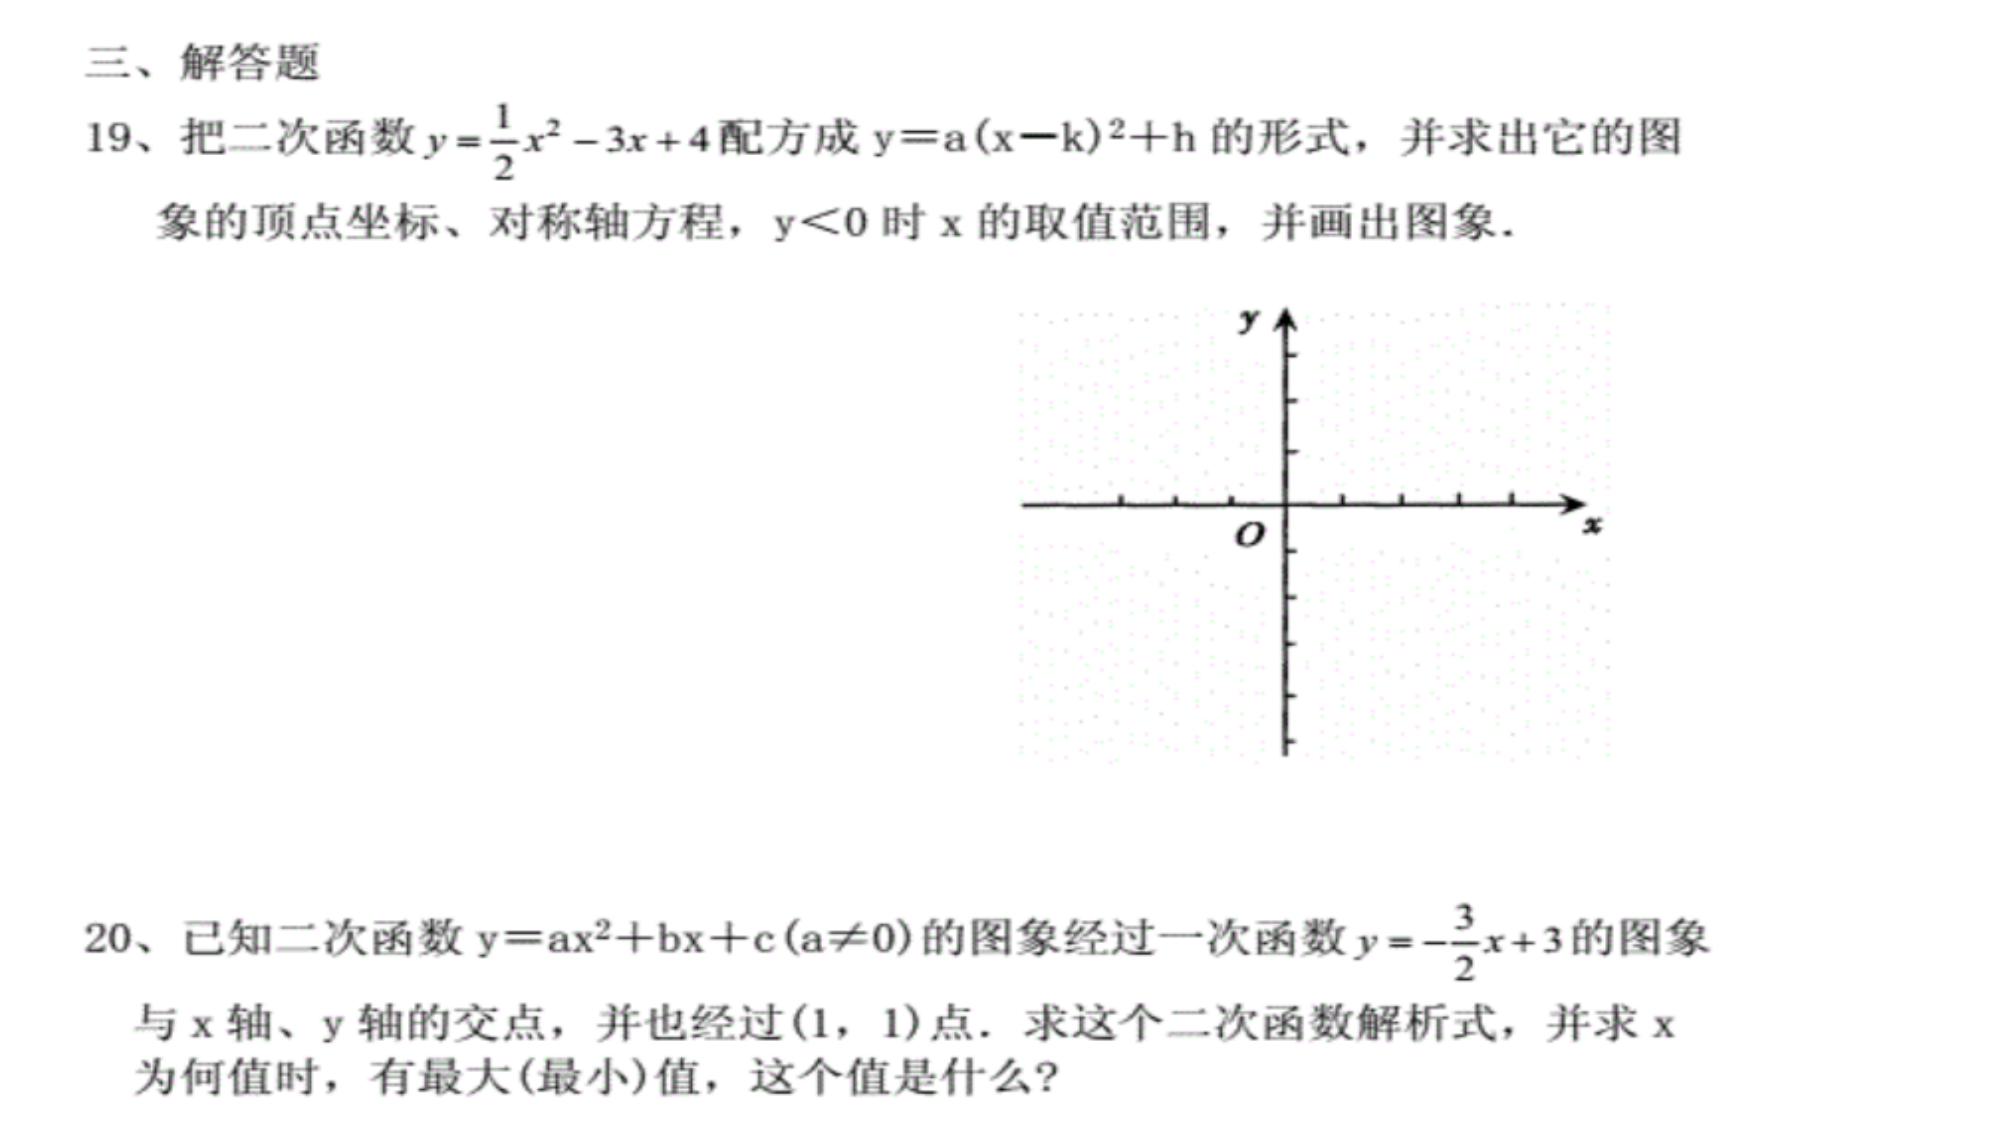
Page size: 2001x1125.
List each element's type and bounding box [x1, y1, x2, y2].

picture [40, 40, 1862, 1125]
